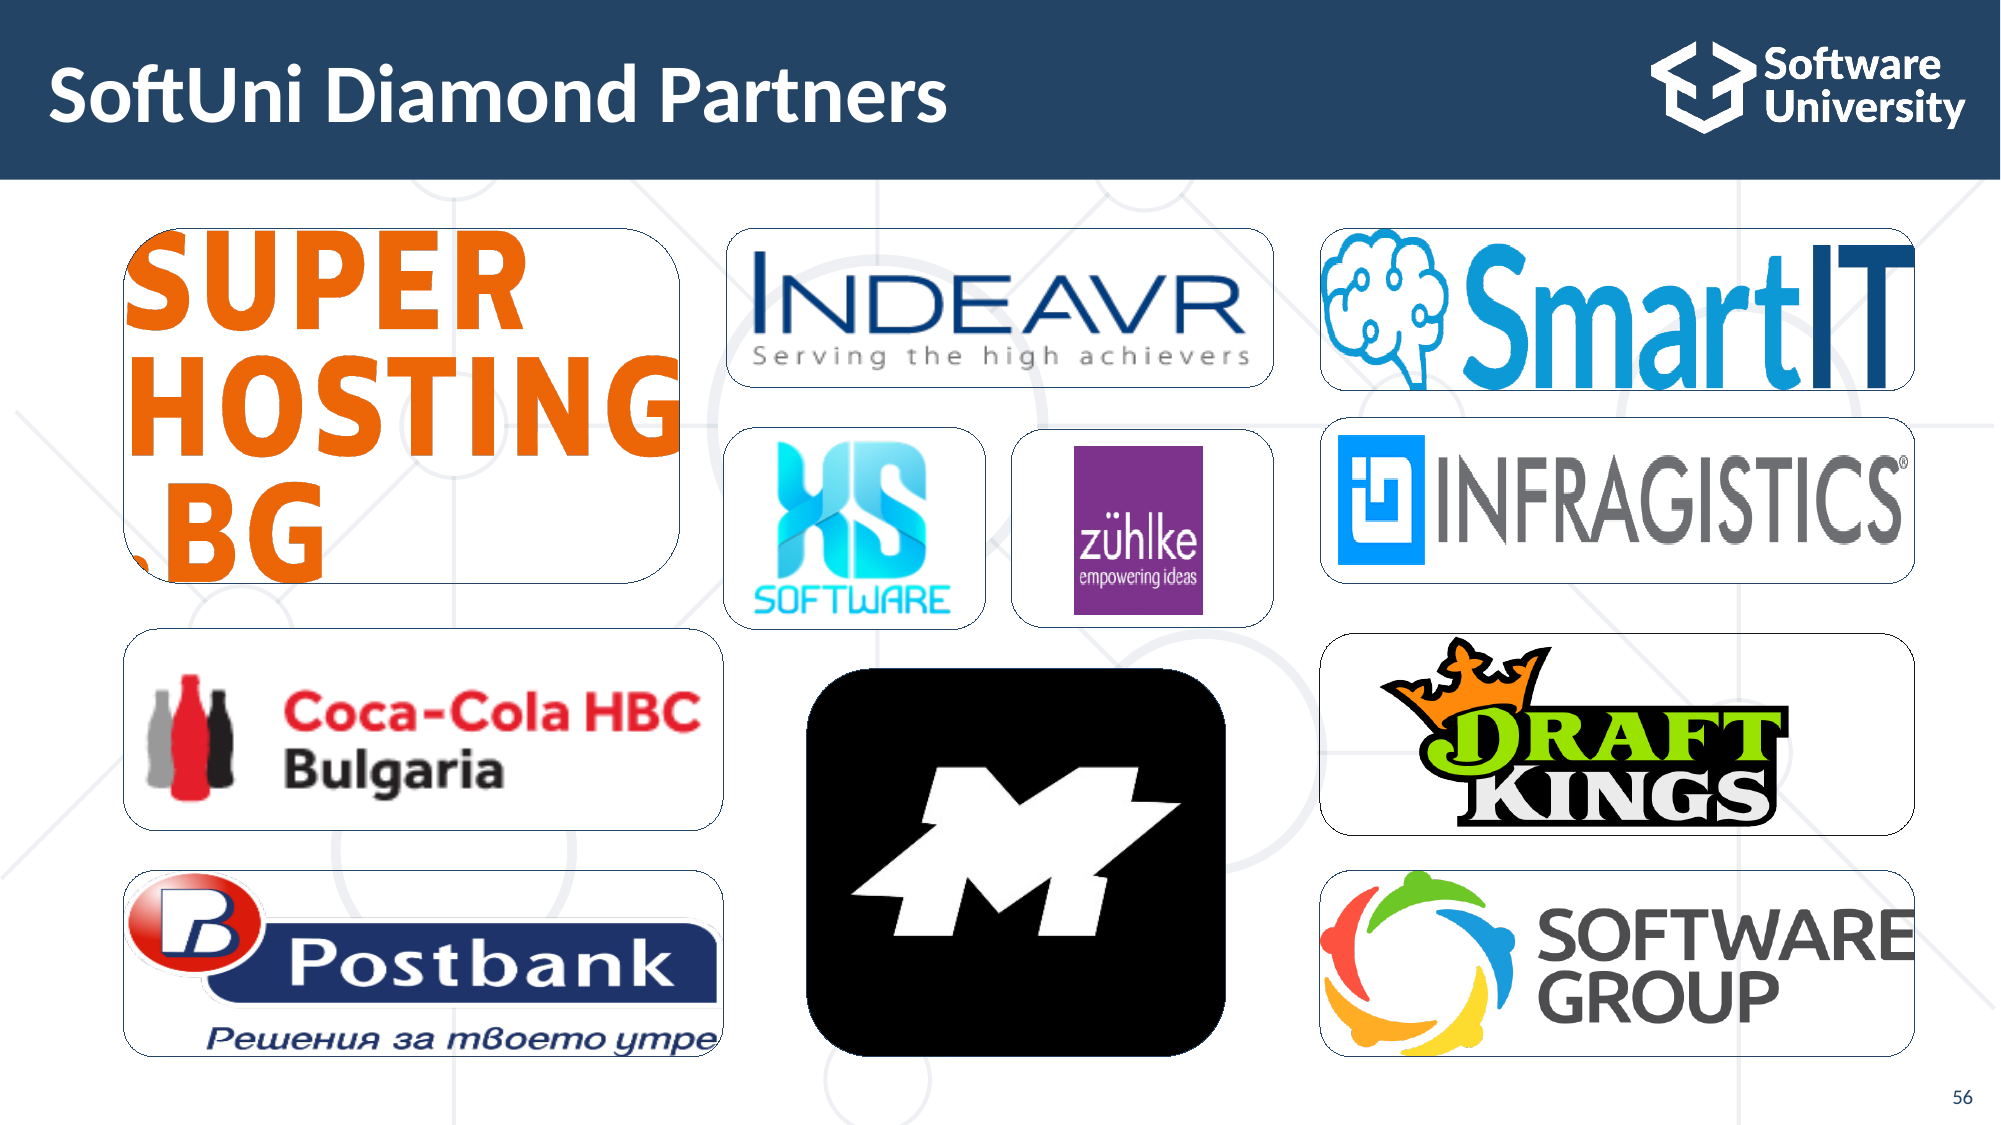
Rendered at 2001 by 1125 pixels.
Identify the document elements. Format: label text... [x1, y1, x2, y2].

picture [1651, 41, 1966, 134]
picture [726, 228, 1274, 388]
picture [123, 870, 724, 1057]
picture [1328, 239, 1443, 382]
picture [1358, 274, 1365, 285]
picture [123, 228, 680, 584]
picture [123, 427, 986, 832]
picture [1416, 310, 1424, 321]
picture [1391, 274, 1398, 285]
picture [1319, 228, 1916, 392]
title SoftUni Diamond Partners [31, 16, 1625, 162]
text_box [1319, 633, 1915, 836]
picture [1319, 870, 1915, 1057]
picture [1319, 417, 1916, 584]
picture [806, 668, 1227, 1057]
slide_number 56 [1927, 1067, 1989, 1117]
picture [1010, 429, 1274, 628]
picture [1367, 326, 1374, 337]
